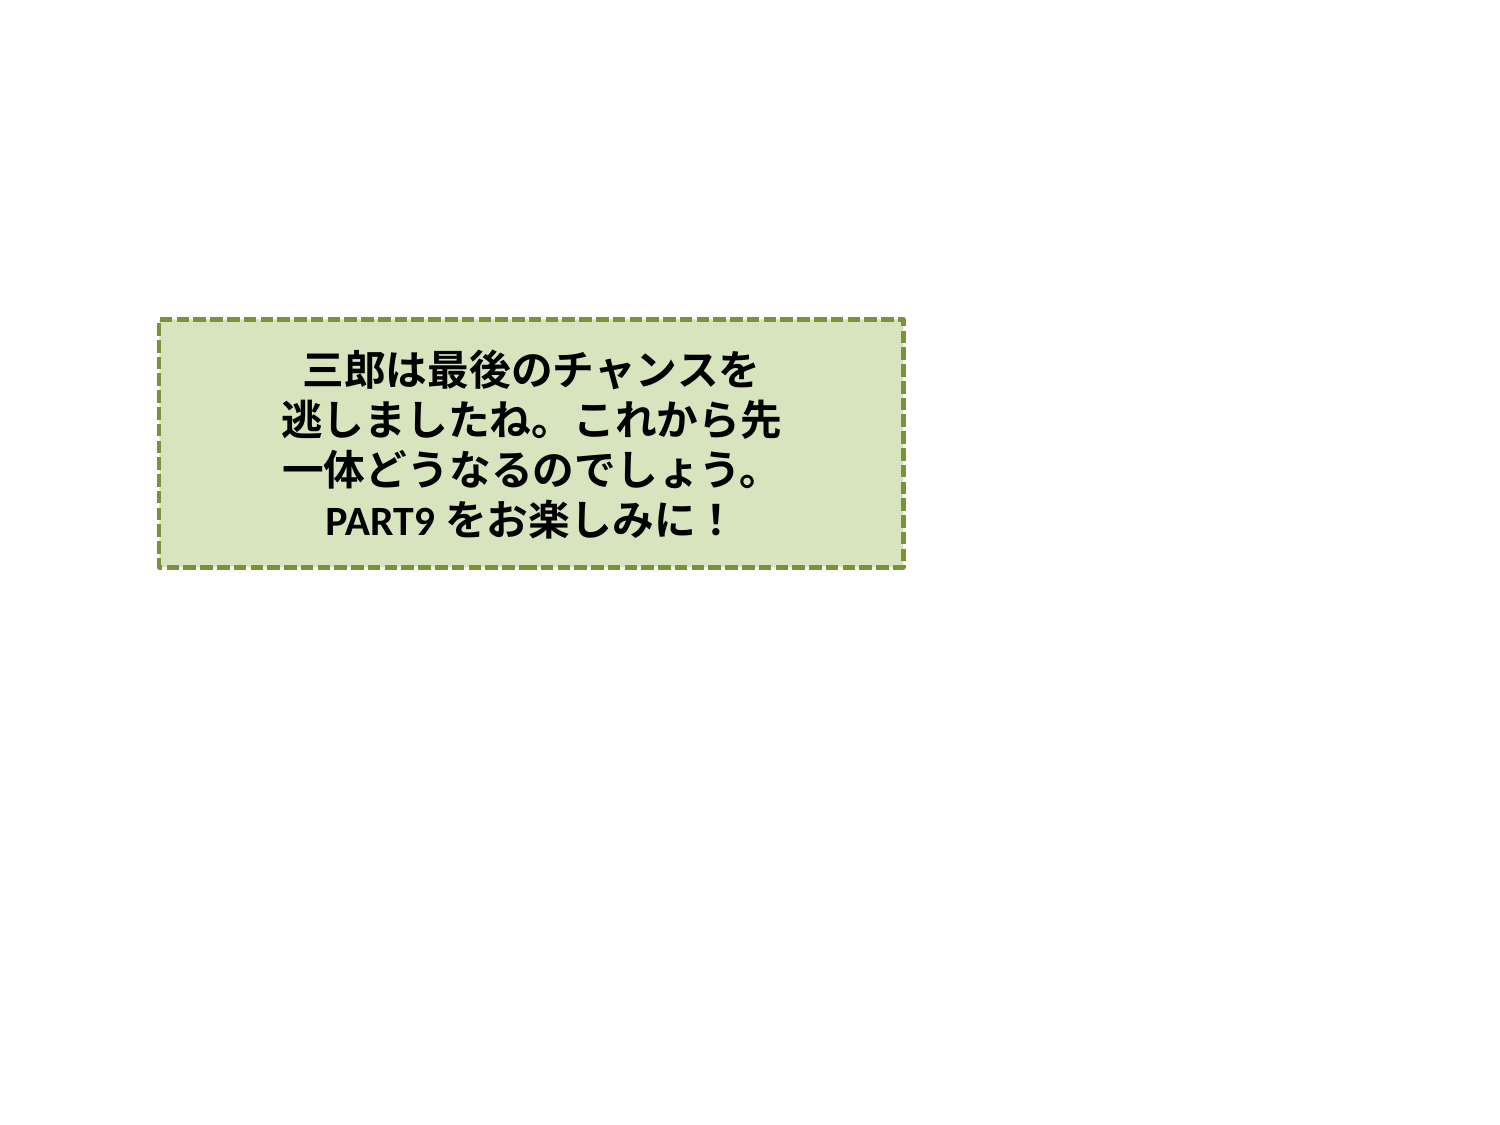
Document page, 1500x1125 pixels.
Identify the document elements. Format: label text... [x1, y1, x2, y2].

text_box 三郎は最後のチャンスを 逃しましたね。これから先 一体どうなるのでしょう。 PART9をお楽しみに！ [157, 317, 906, 570]
